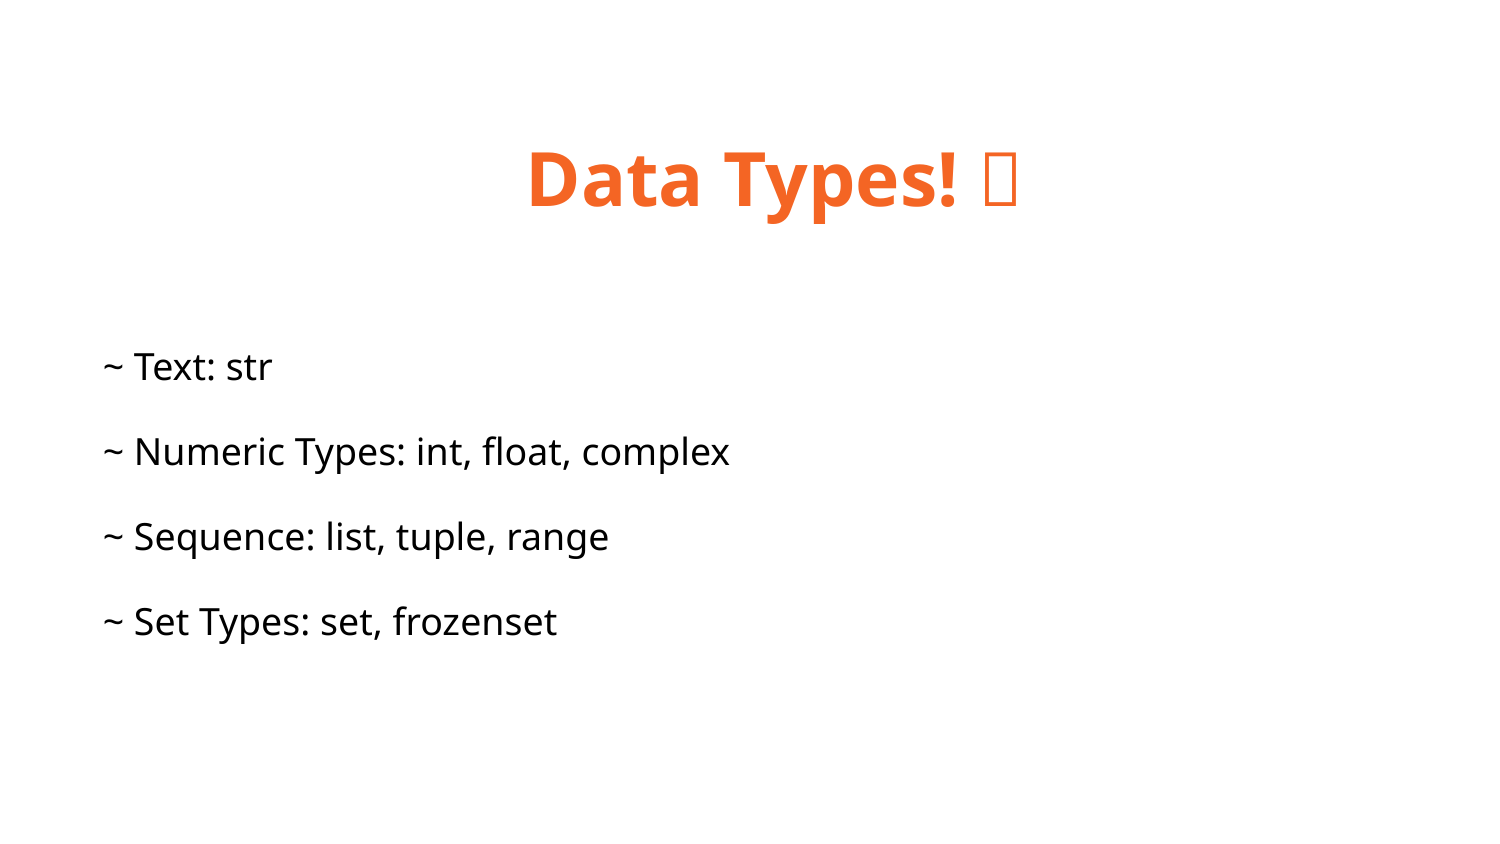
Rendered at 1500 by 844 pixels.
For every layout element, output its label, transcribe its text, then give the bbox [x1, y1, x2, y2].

title Data Types! 👨🏻‍💻 [87, 116, 1416, 243]
title ~ Text: str ~ Numeric Types: int, float, complex ~ Sequence: list, tuple, range ~ Set Types: set, frozenset [87, 243, 1416, 746]
